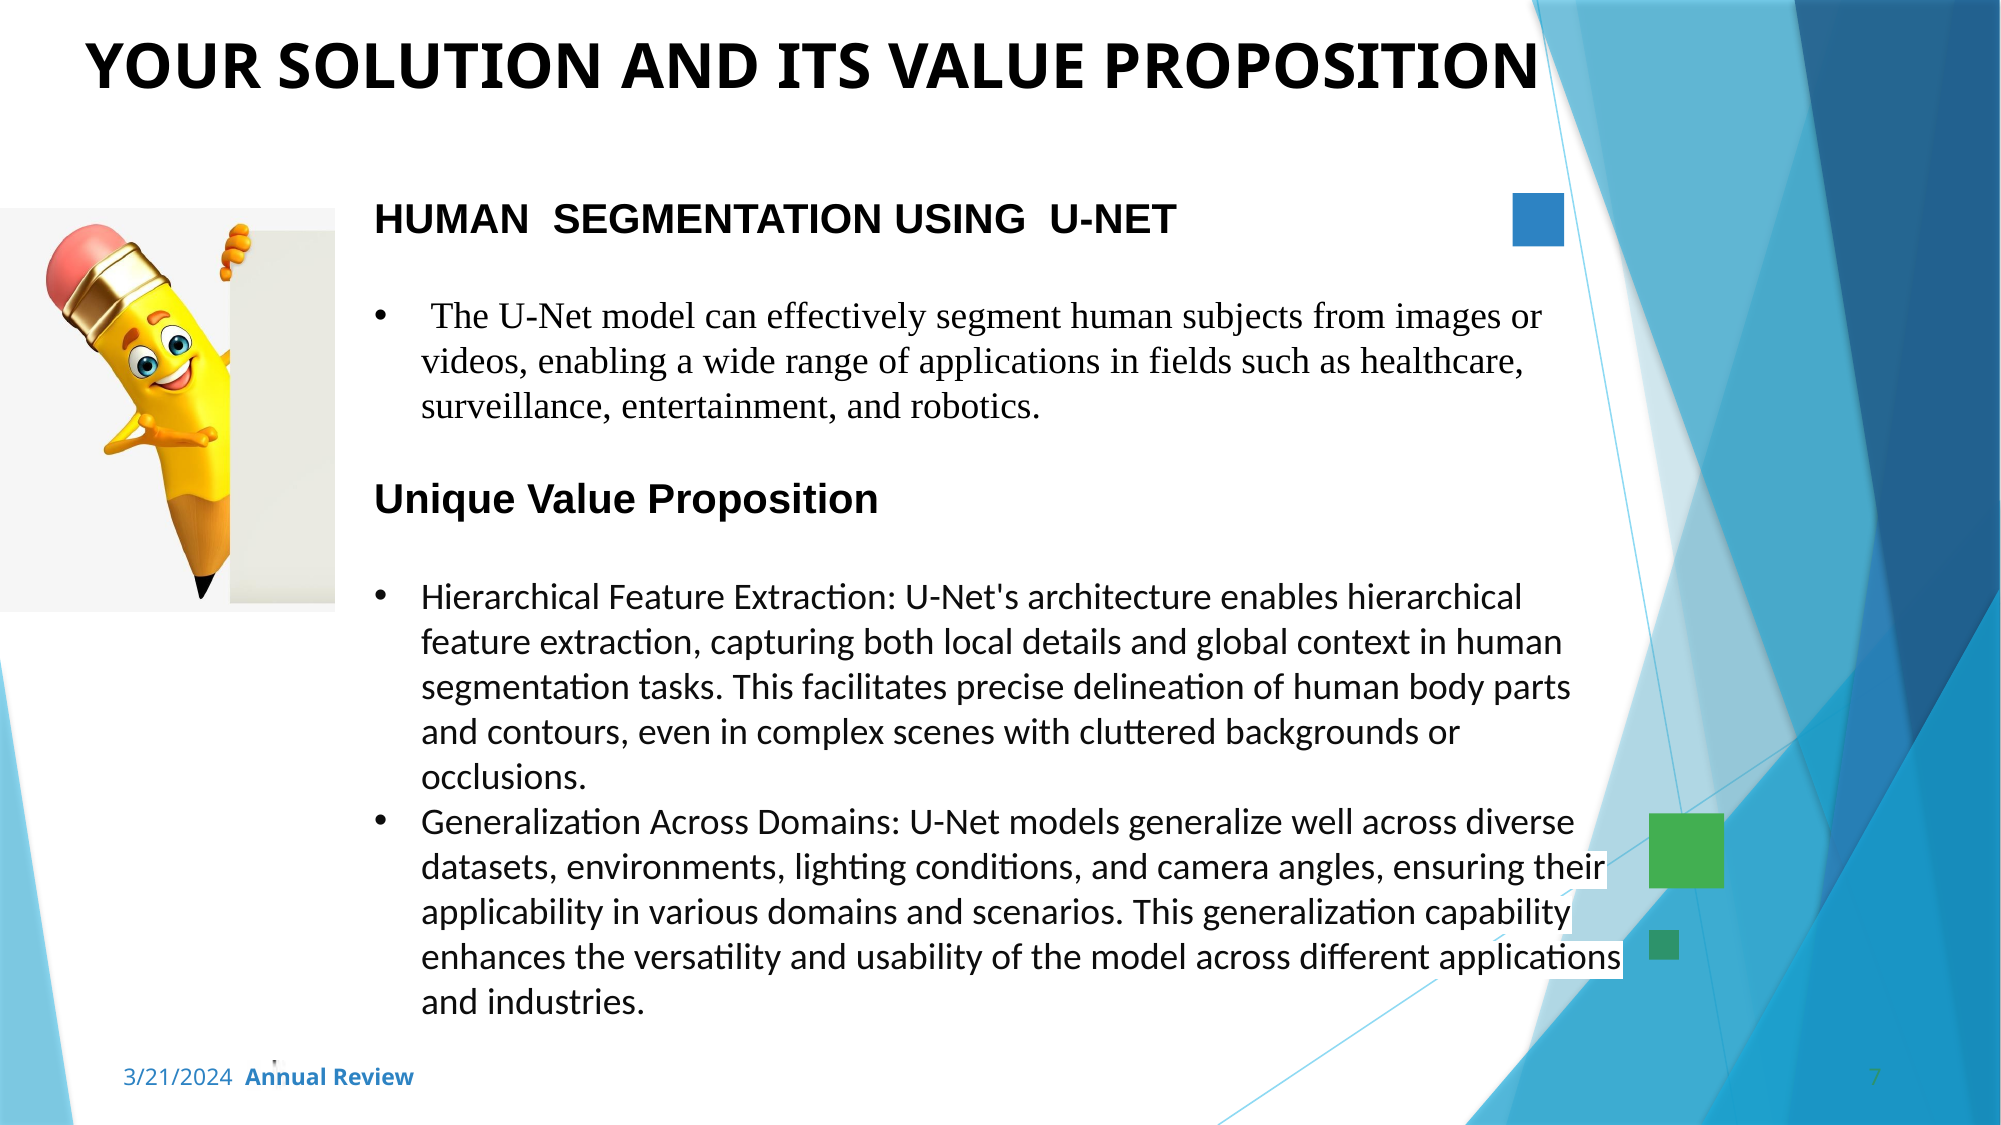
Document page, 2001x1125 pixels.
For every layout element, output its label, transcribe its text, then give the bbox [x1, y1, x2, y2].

picture [110, 1060, 463, 1095]
text_box HUMAN SEGMENTATION USING U-NET The U-Net model can effectively segment human subjects from images or videos, enabling a wide range of applications in fields such as healthcare, surveillance, entertainment, and robotics. Unique Value Proposition Hierarchical Feature Extraction: U-Net's architecture enables hierarchical feature extraction, capturing both local details and global context in human segmentation tasks. This facilitates precise delineation of human body parts and contours, even in complex scenes with cluttered backgrounds or occlusions. Generalization Across Domains: U-Net models generalize well across diverse datasets, environments, lighting conditions, and camera angles, ensuring their applicability in various domains and scenarios. This generalization capability enhances the versatility and usability of the model across different applications and industries. [359, 176, 1641, 1125]
picture [0, 207, 336, 612]
text_box [1649, 813, 1725, 889]
text_box [1649, 930, 1679, 960]
title YOUR SOLUTION AND ITS VALUE PROPOSITION [83, 24, 1686, 215]
slide_number 7 [1862, 1061, 1888, 1125]
